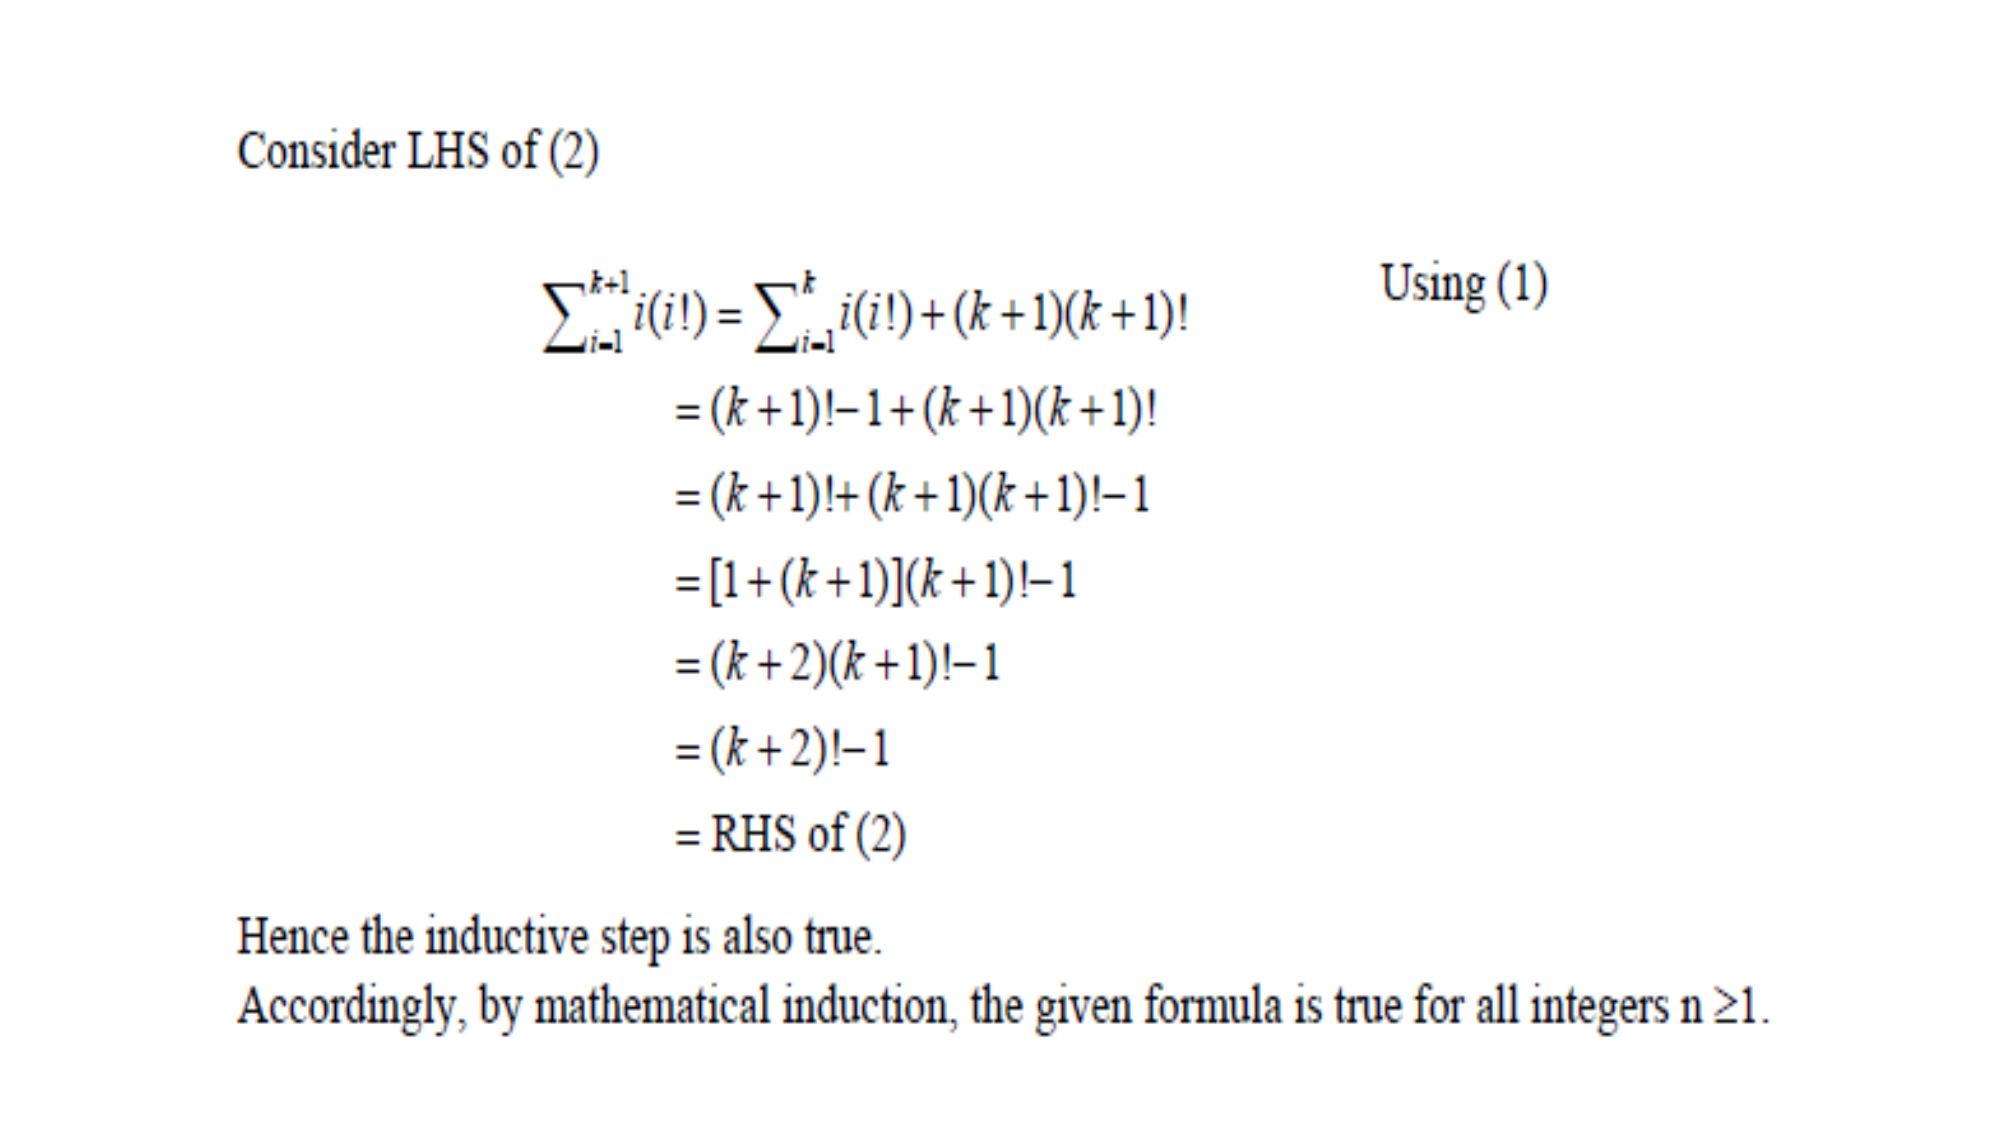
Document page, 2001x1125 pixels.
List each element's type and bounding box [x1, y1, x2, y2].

list [205, 113, 1822, 1080]
